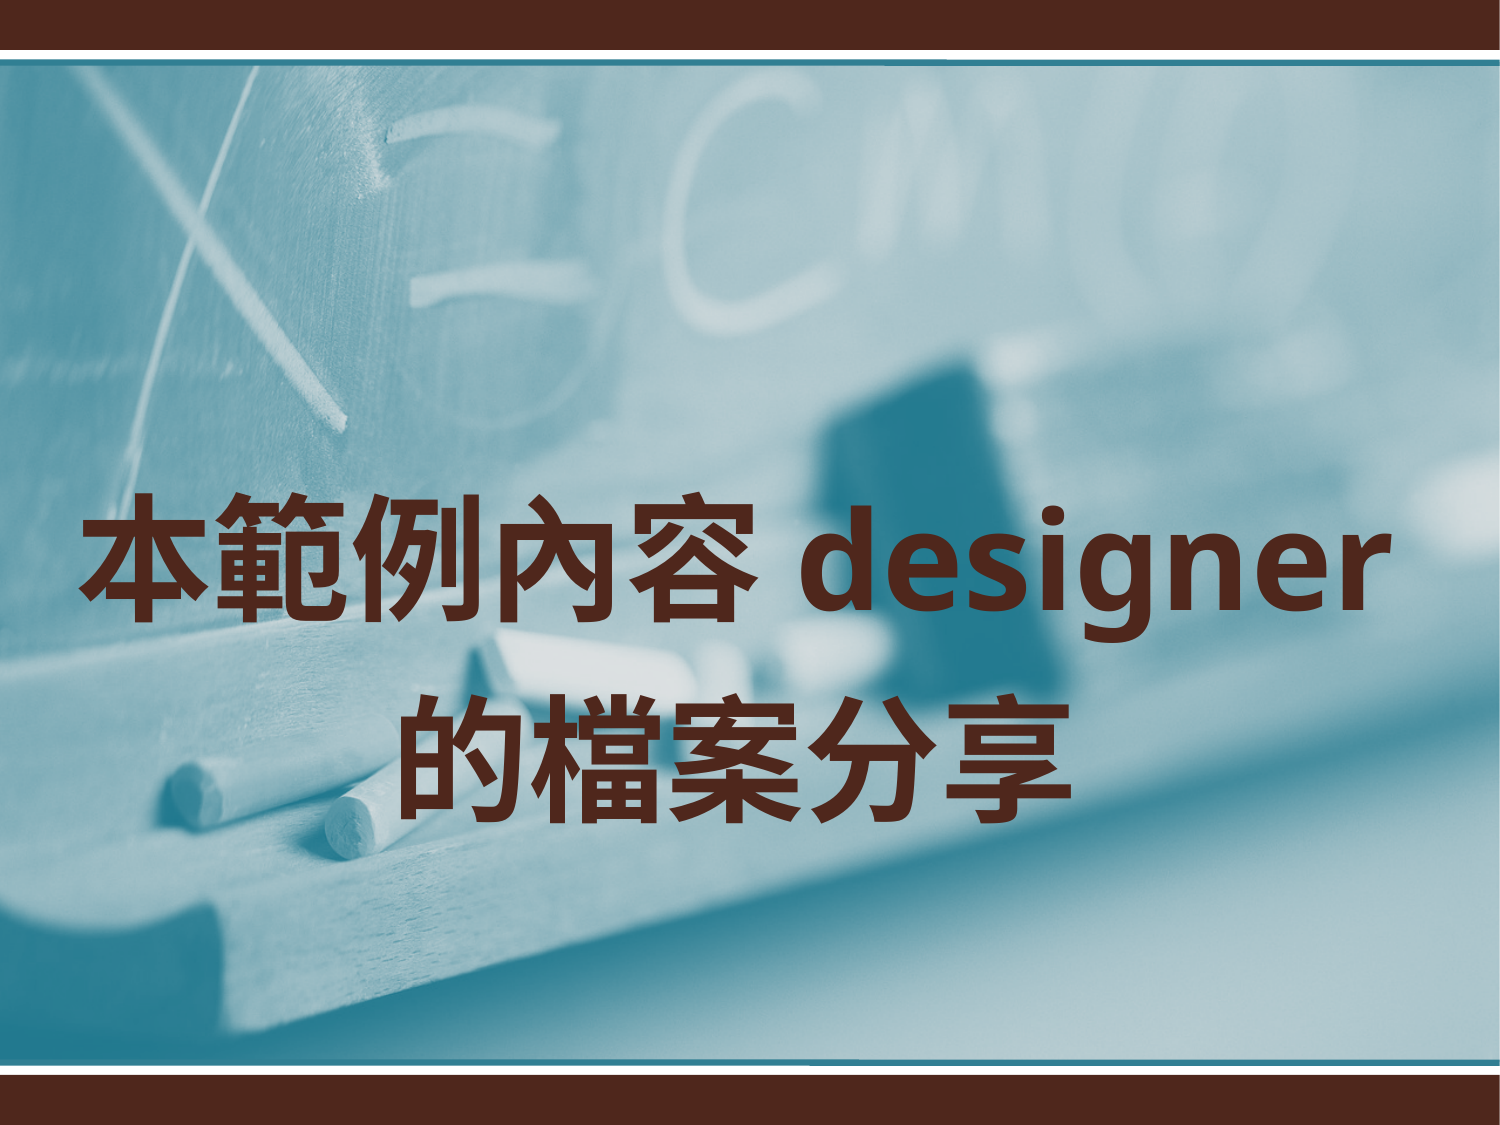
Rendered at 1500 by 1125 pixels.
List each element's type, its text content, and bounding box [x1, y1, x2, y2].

subtitle 本範例內容designer 的檔案分享 [41, 278, 1430, 846]
